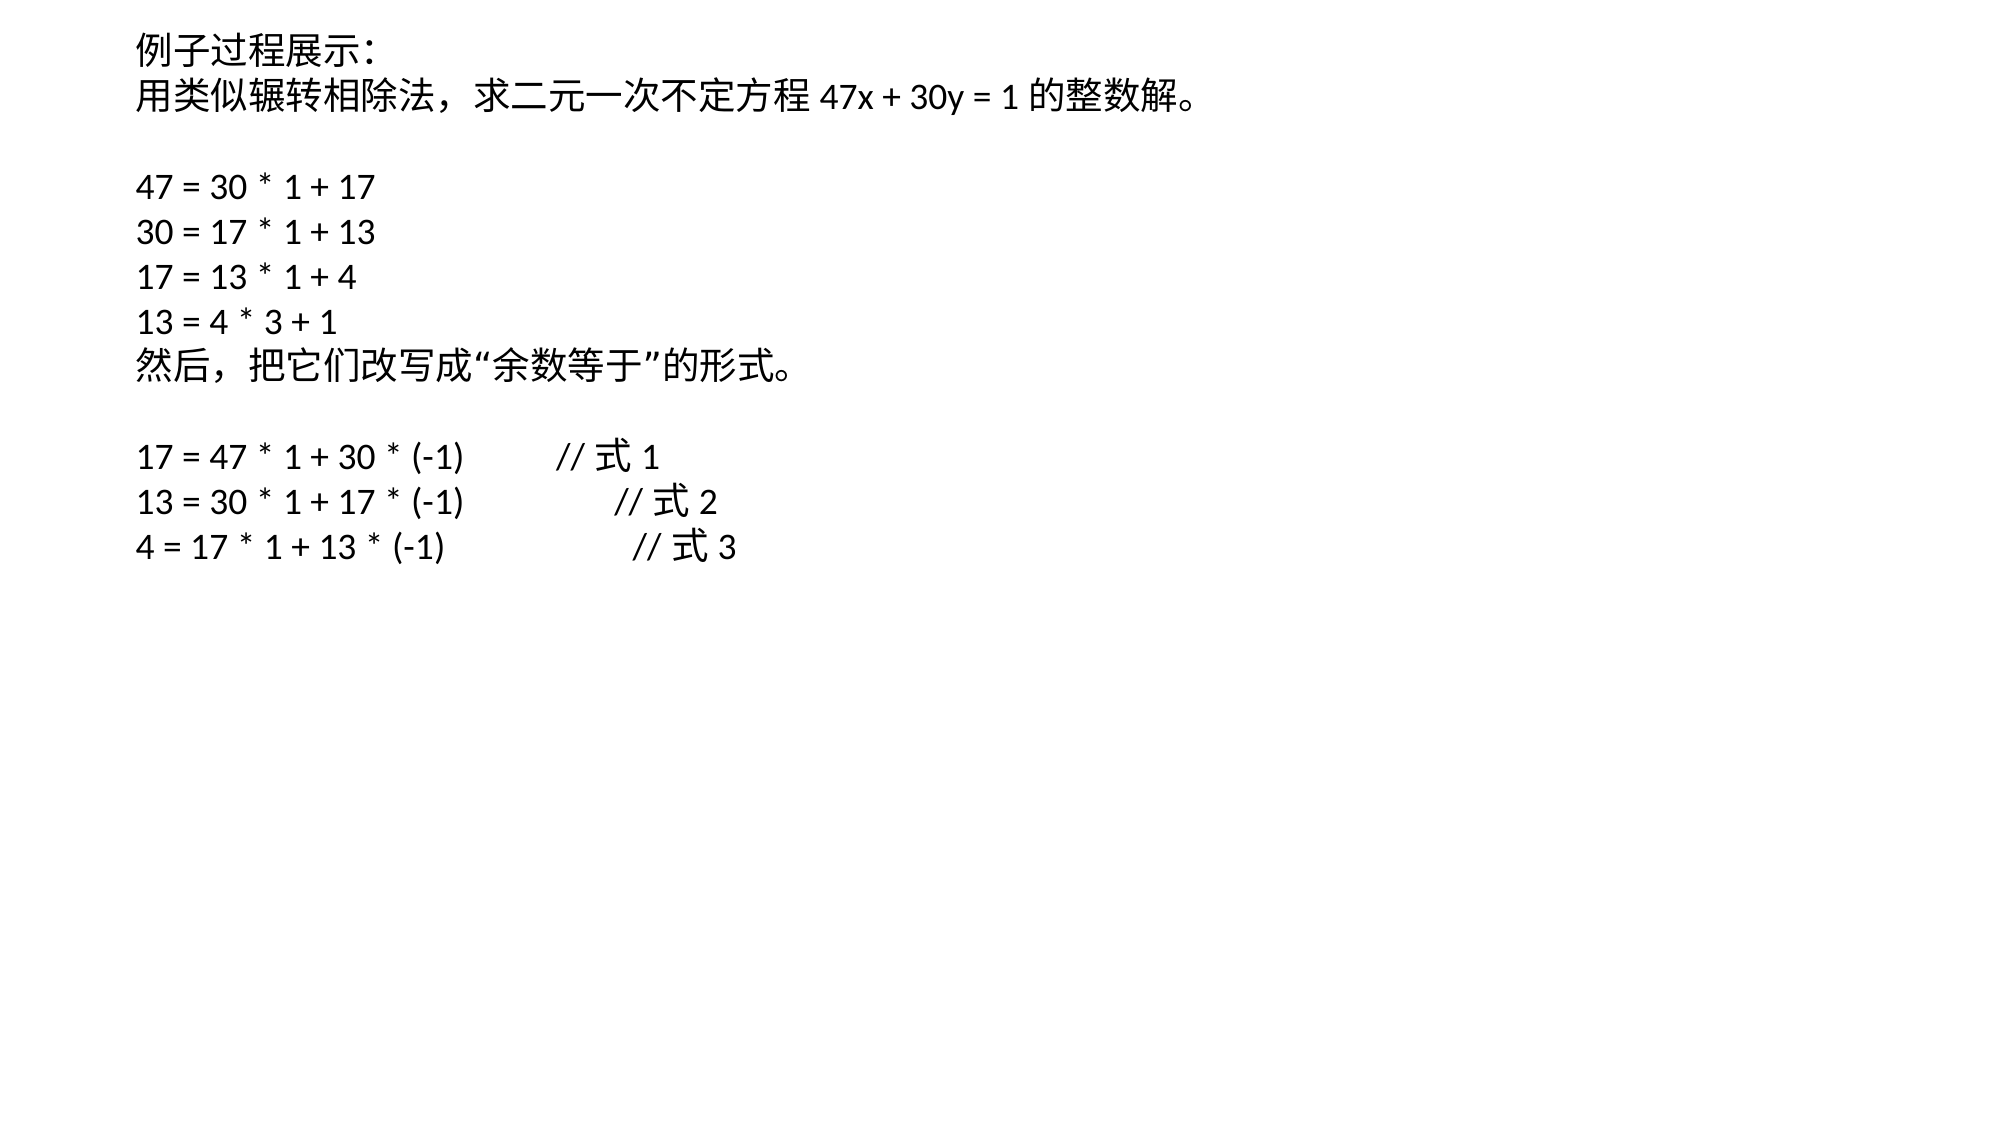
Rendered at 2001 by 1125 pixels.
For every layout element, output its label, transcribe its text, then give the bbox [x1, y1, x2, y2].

text_box 例子过程展示： 用类似辗转相除法，求二元一次不定方程47x + 30y = 1的整数解。 47 = 30 * 1 + 17 30 = 17 * 1 + 13 17 = 13 * 1 + 4 13 = 4 * 3 + 1 然后，把它们改写成“余数等于”的形式。 17 = 47 * 1 + 30 * (-1) //式1 13 = 30 * 1 + 17 * (-1) //式2 4 = 17 * 1 + 13 * (-1) //式3 [120, 19, 1879, 620]
